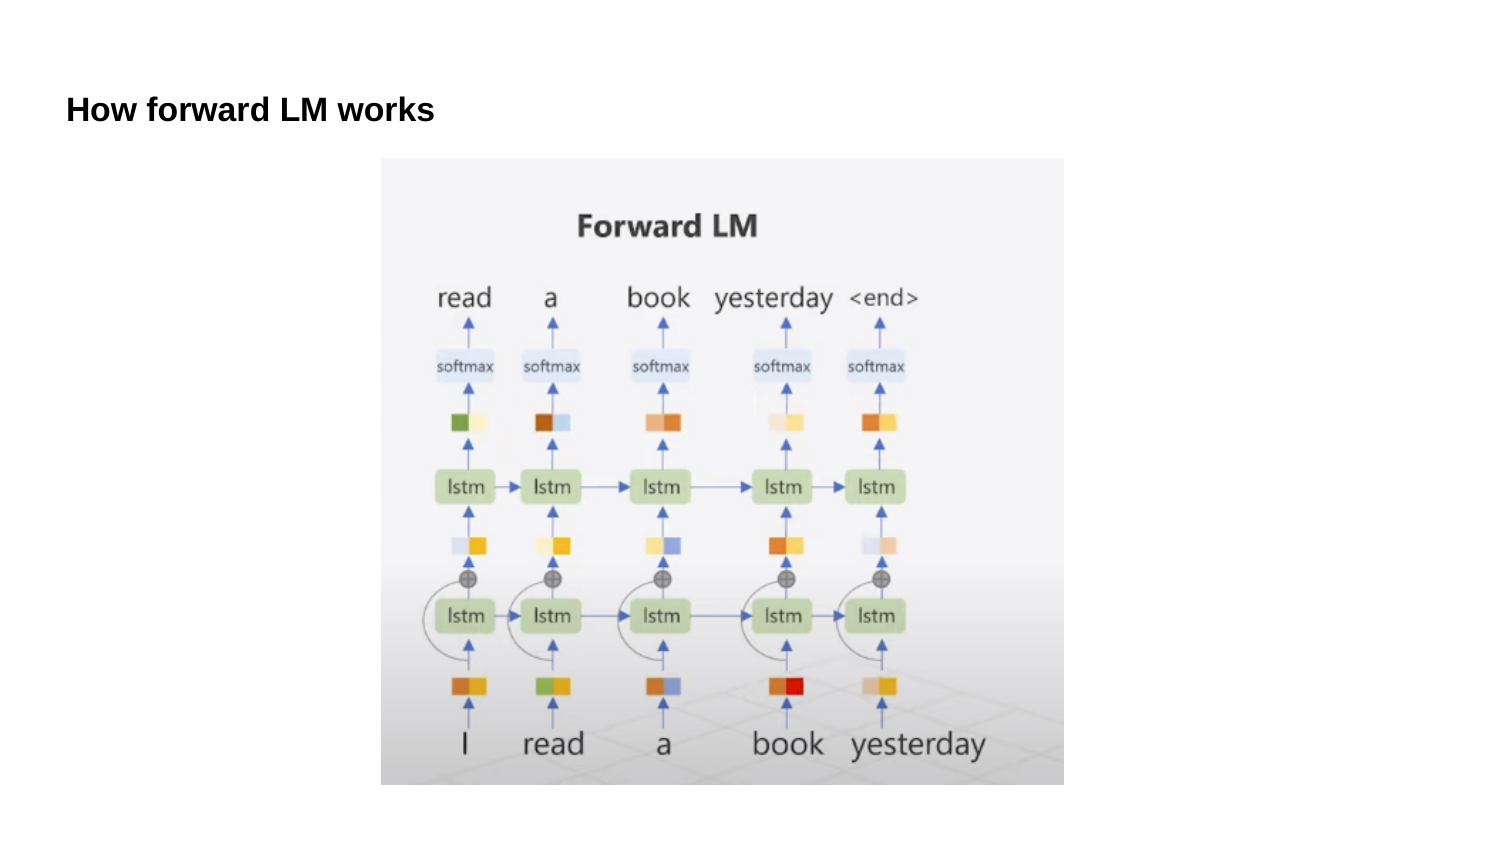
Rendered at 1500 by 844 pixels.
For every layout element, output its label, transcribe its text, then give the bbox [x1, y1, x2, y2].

picture [381, 157, 1064, 786]
title How forward LM works [51, 72, 1449, 167]
